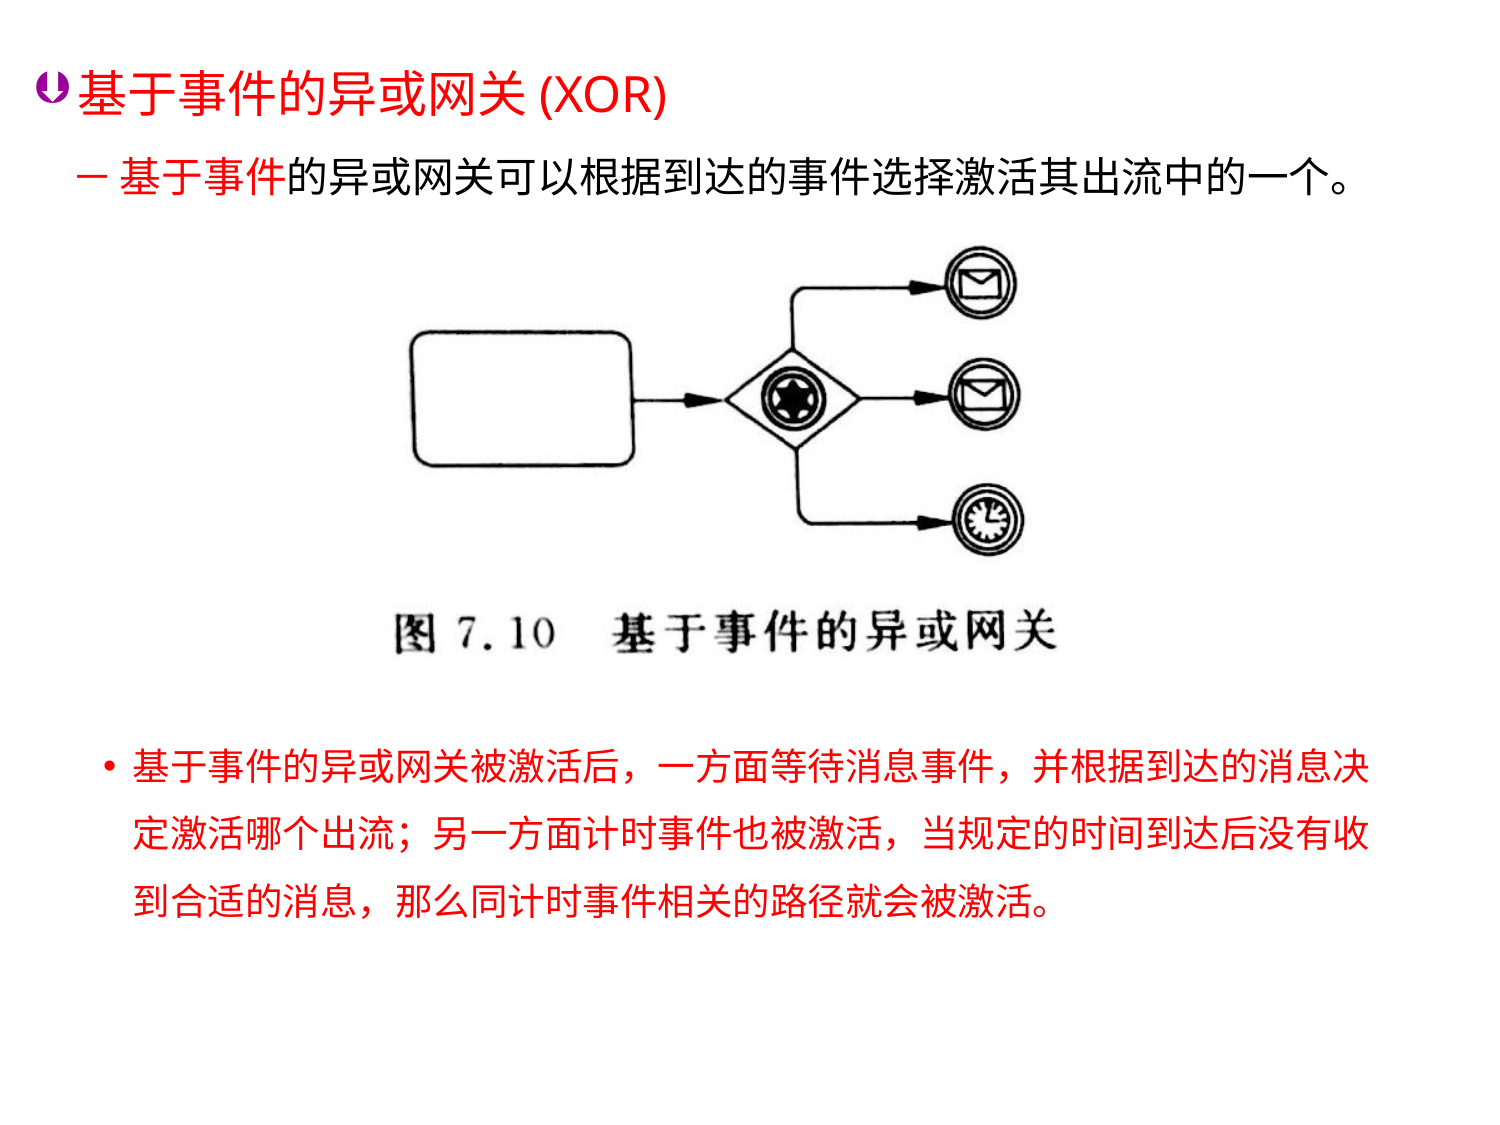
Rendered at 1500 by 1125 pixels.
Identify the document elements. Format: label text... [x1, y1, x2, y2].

list 基于事件的异或网关(XOR) 基于事件的异或网关可以根据到达的事件选择激活其出流中的一个。 [17, 30, 1459, 1035]
text_box 基于事件的异或网关被激活后，一方面等待消息事件，并根据到达的消息决定激活哪个出流；另一方面计时事件也被激活，当规定的时间到达后没有收到合适的消息，那么同计时事件相关的路径就会被激活。 [88, 713, 1388, 931]
picture [383, 243, 1058, 660]
